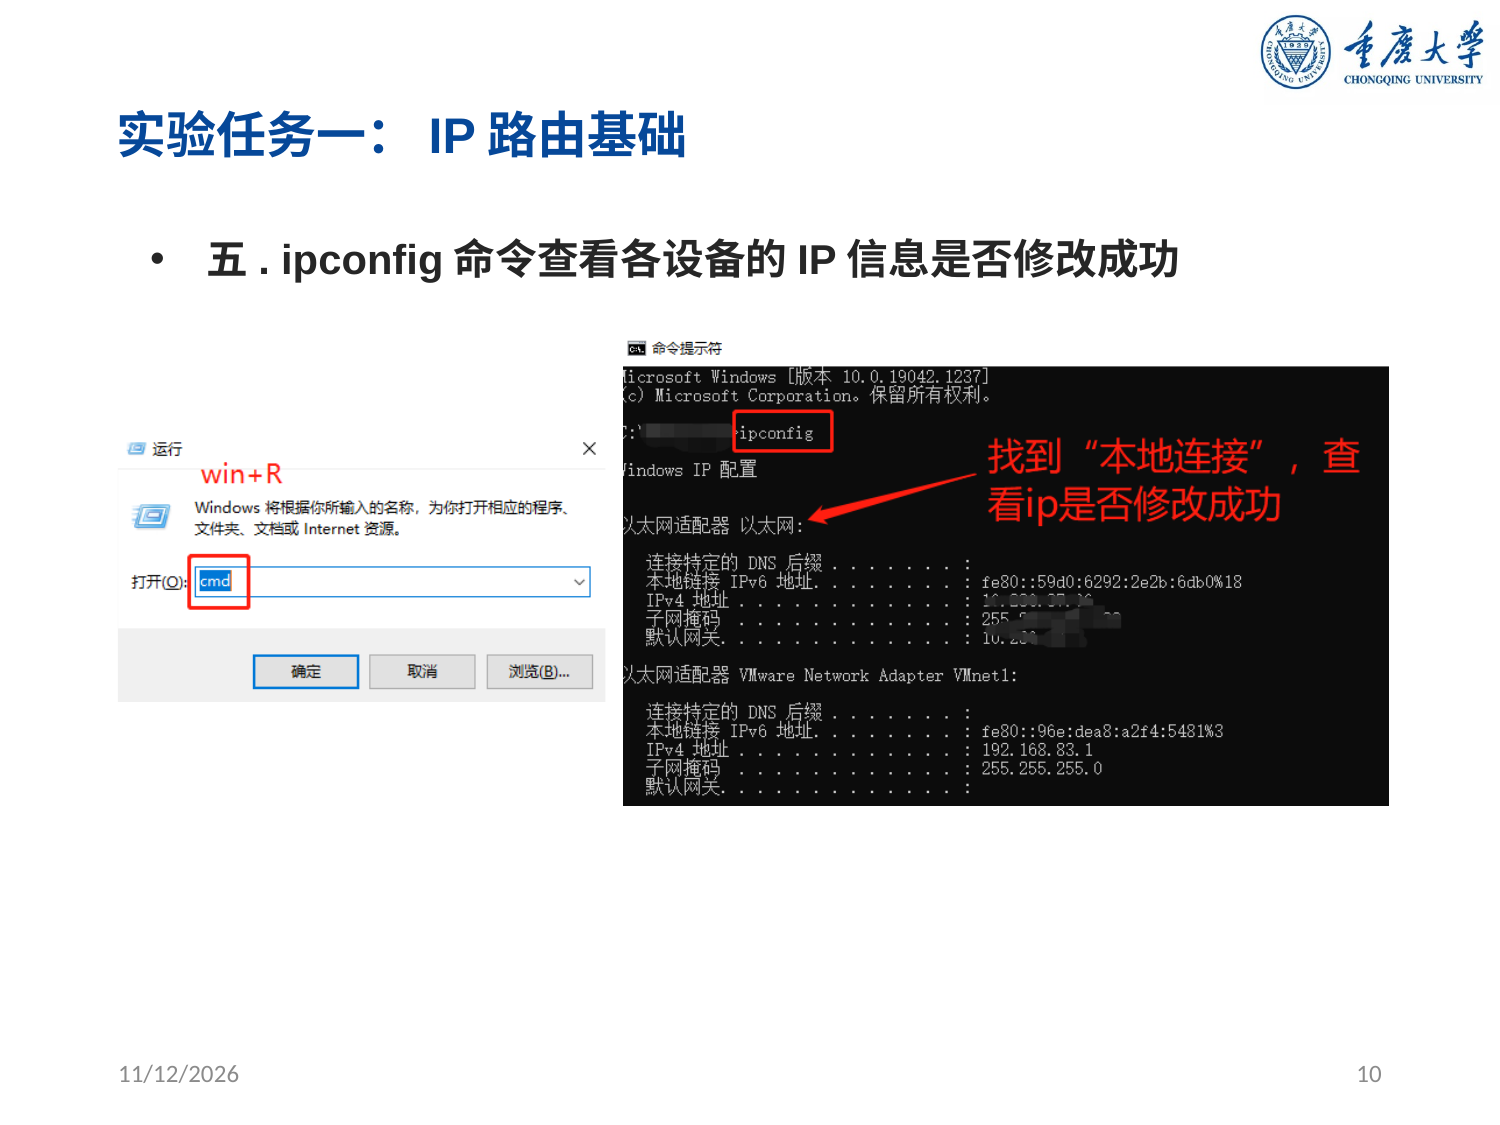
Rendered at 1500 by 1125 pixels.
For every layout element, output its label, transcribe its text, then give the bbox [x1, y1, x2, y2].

slide_number 10 [1059, 1042, 1397, 1103]
text_box 实验任务一：IP路由基础 [101, 96, 1380, 171]
picture [1242, 0, 1500, 105]
text_box 五. ipconfig命令查看各设备的IP信息是否修改成功 [135, 225, 1413, 291]
picture [117, 438, 606, 702]
picture [623, 335, 1389, 806]
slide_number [103, 1042, 441, 1103]
